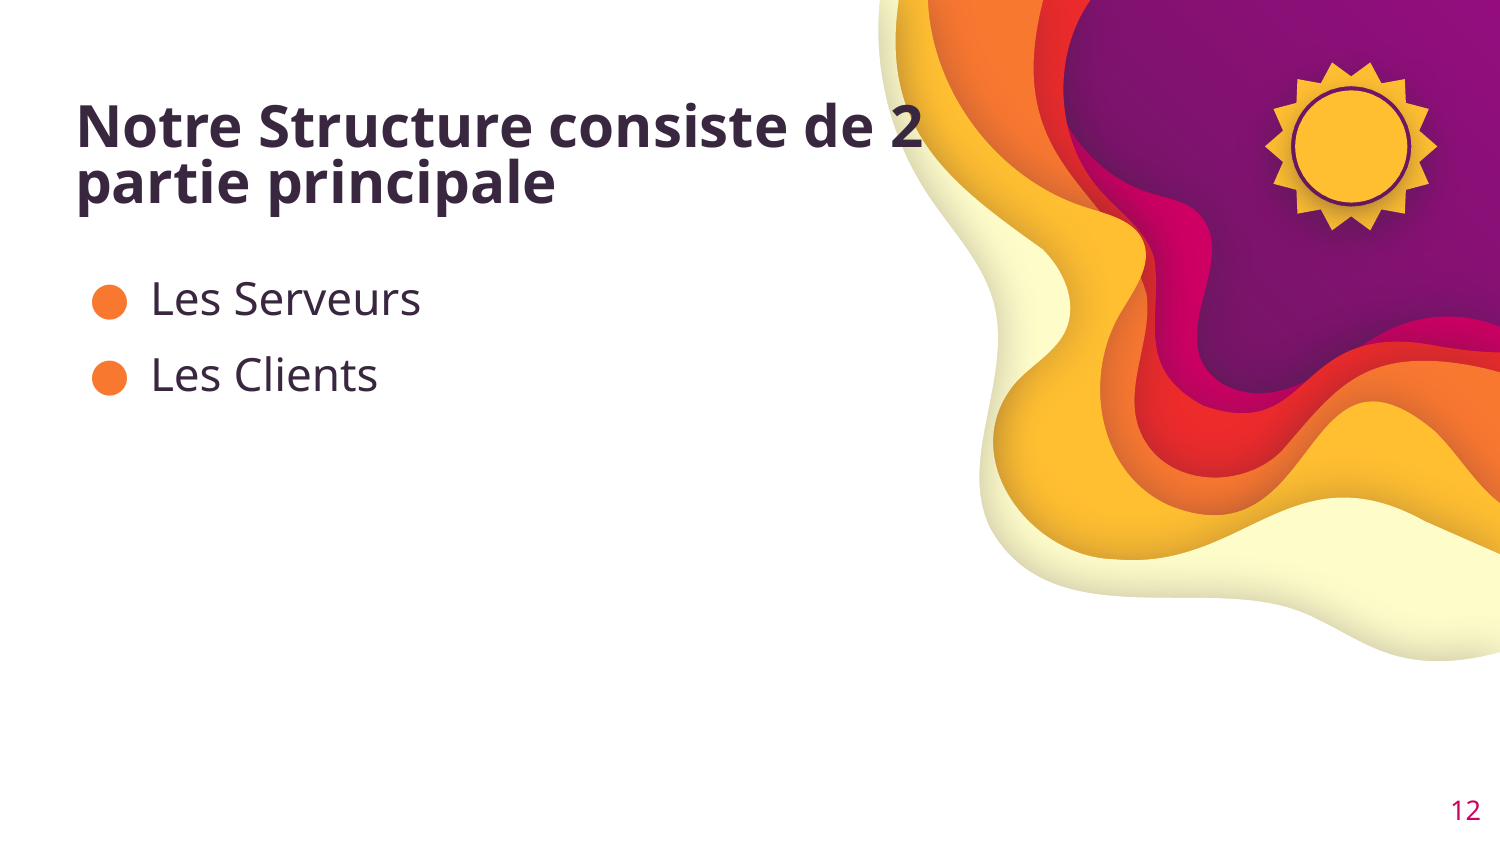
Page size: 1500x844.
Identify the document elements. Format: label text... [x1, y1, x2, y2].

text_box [1264, 62, 1438, 231]
title Notre Structure consiste de 2 partie principale [75, 97, 931, 215]
list Les Serveurs Les Clients [75, 261, 931, 745]
slide_number 12 [1391, 779, 1482, 844]
